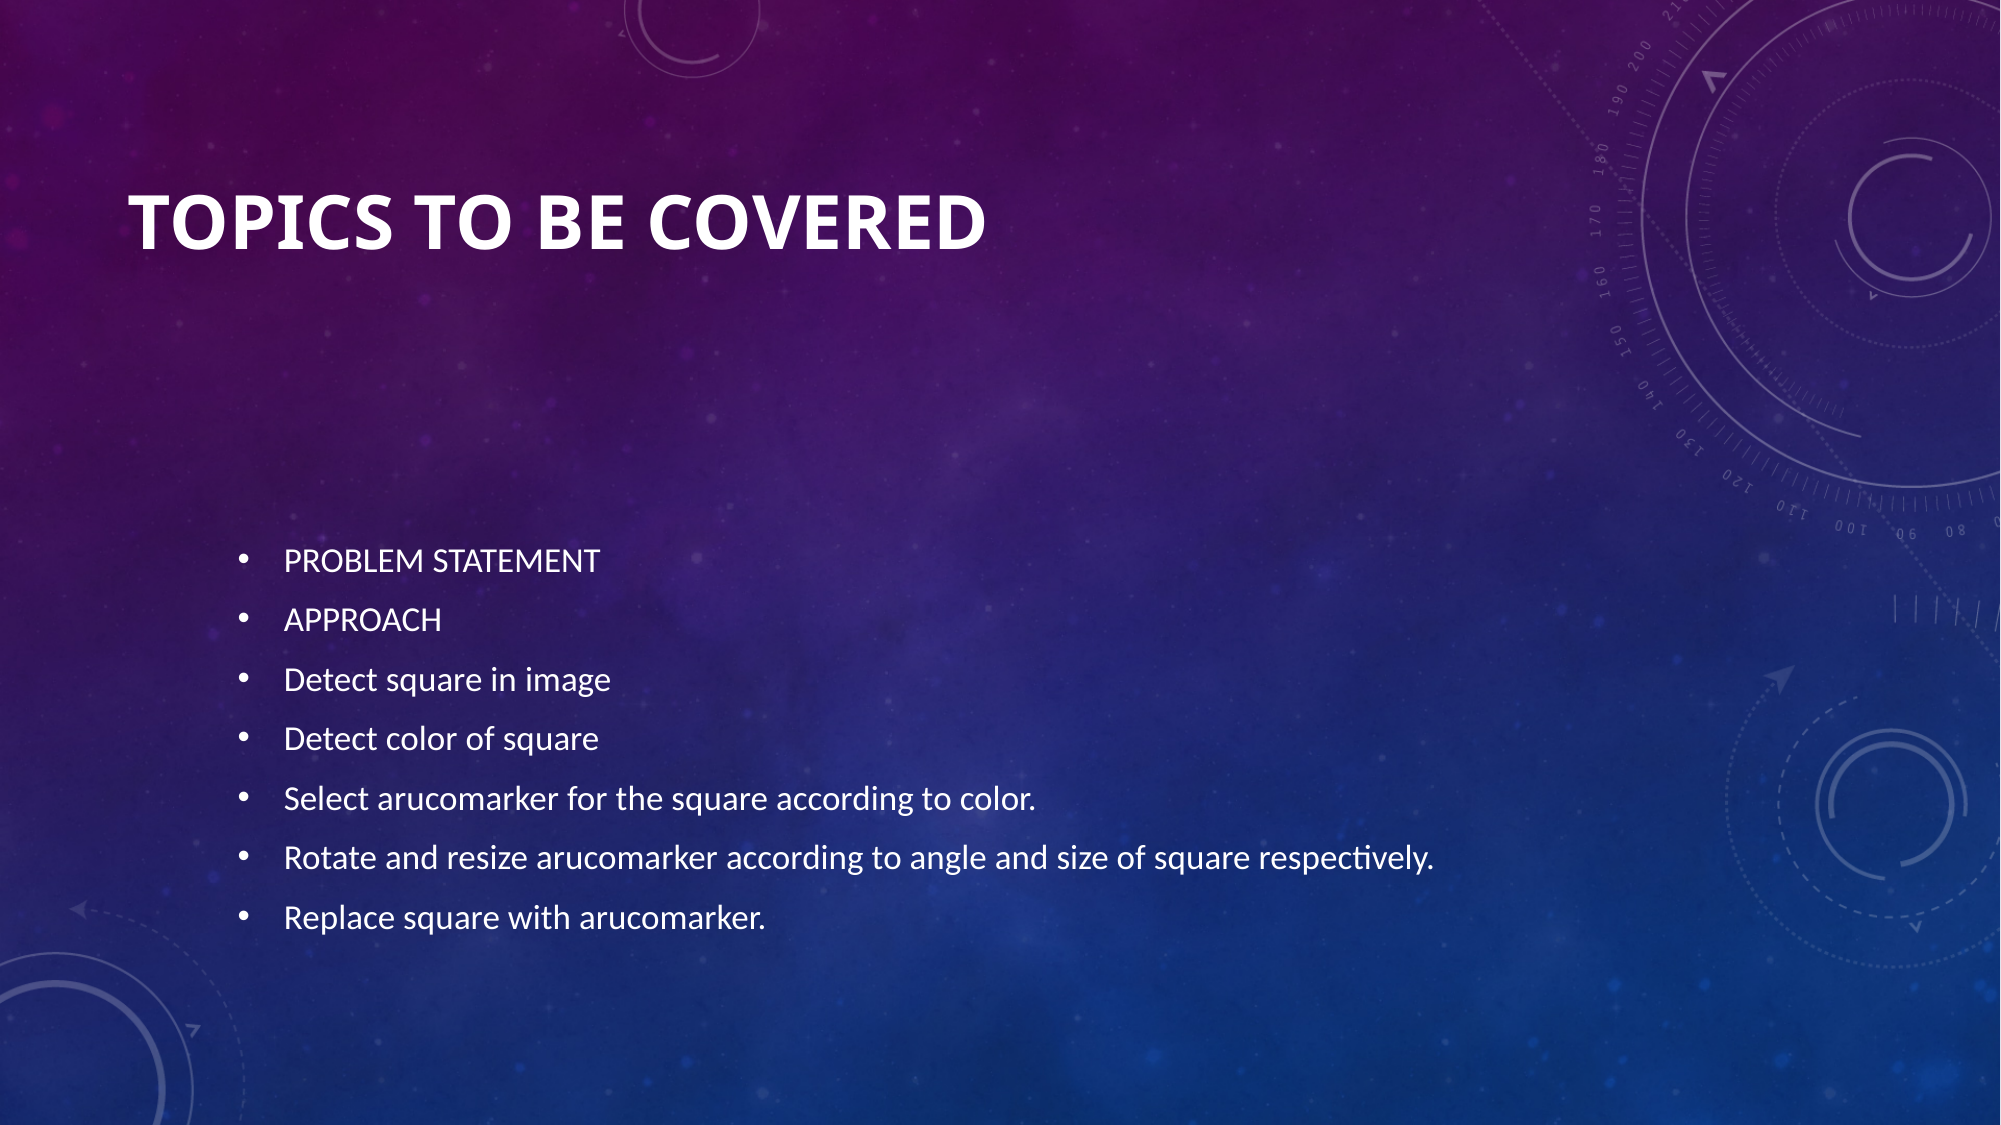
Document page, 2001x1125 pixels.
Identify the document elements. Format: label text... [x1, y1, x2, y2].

picture [0, 0, 2001, 1125]
title Topics to be covered [112, 99, 1775, 339]
list PROBLEM STATEMENT APPROACH Detect square in image Detect color of square Select arucomarker for the square according to color. Rotate and resize arucomarker according to angle and size of square respectively. Replace square with arucomarker. [222, 351, 1775, 950]
